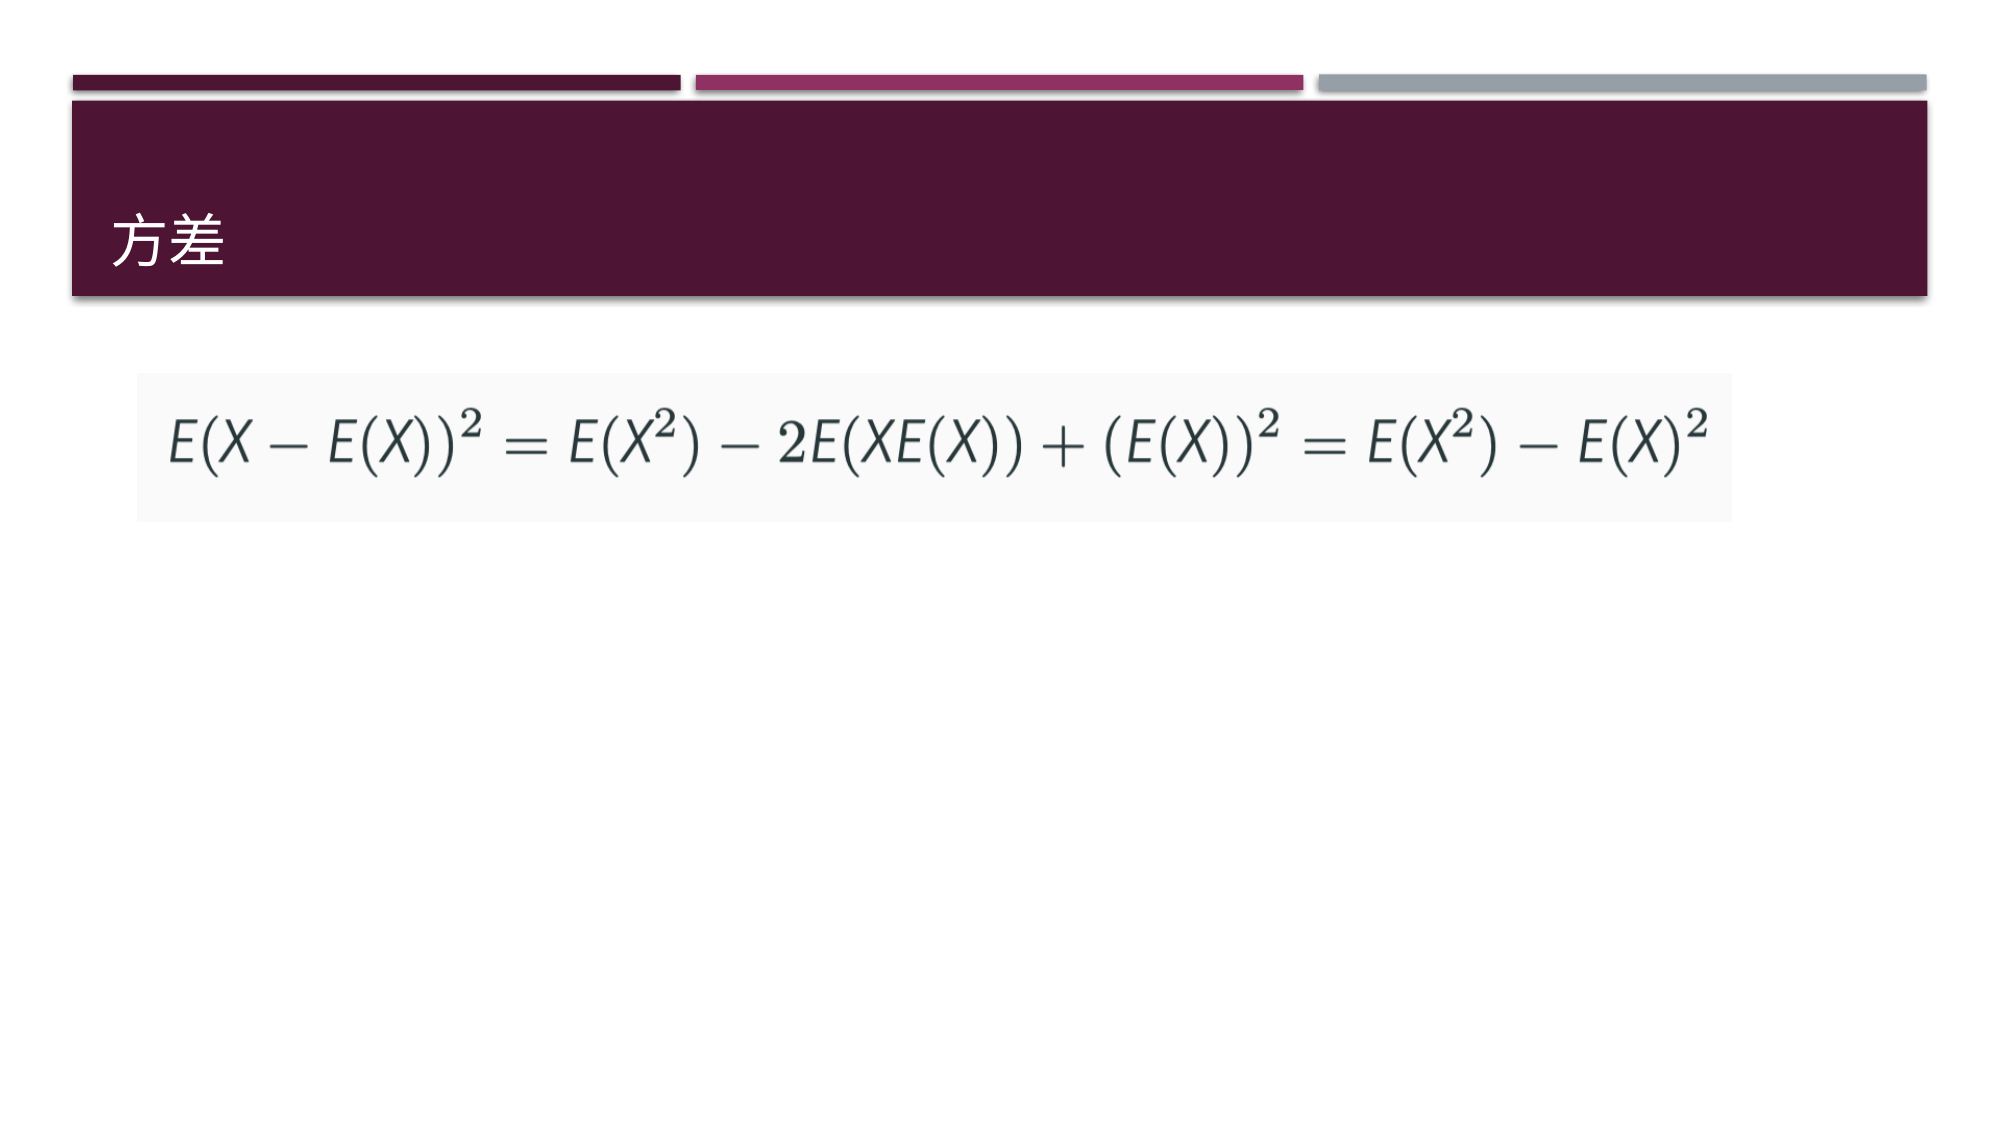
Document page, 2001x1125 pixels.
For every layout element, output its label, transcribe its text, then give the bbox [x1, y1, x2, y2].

title 方差 [95, 115, 1905, 282]
picture [137, 373, 1732, 523]
